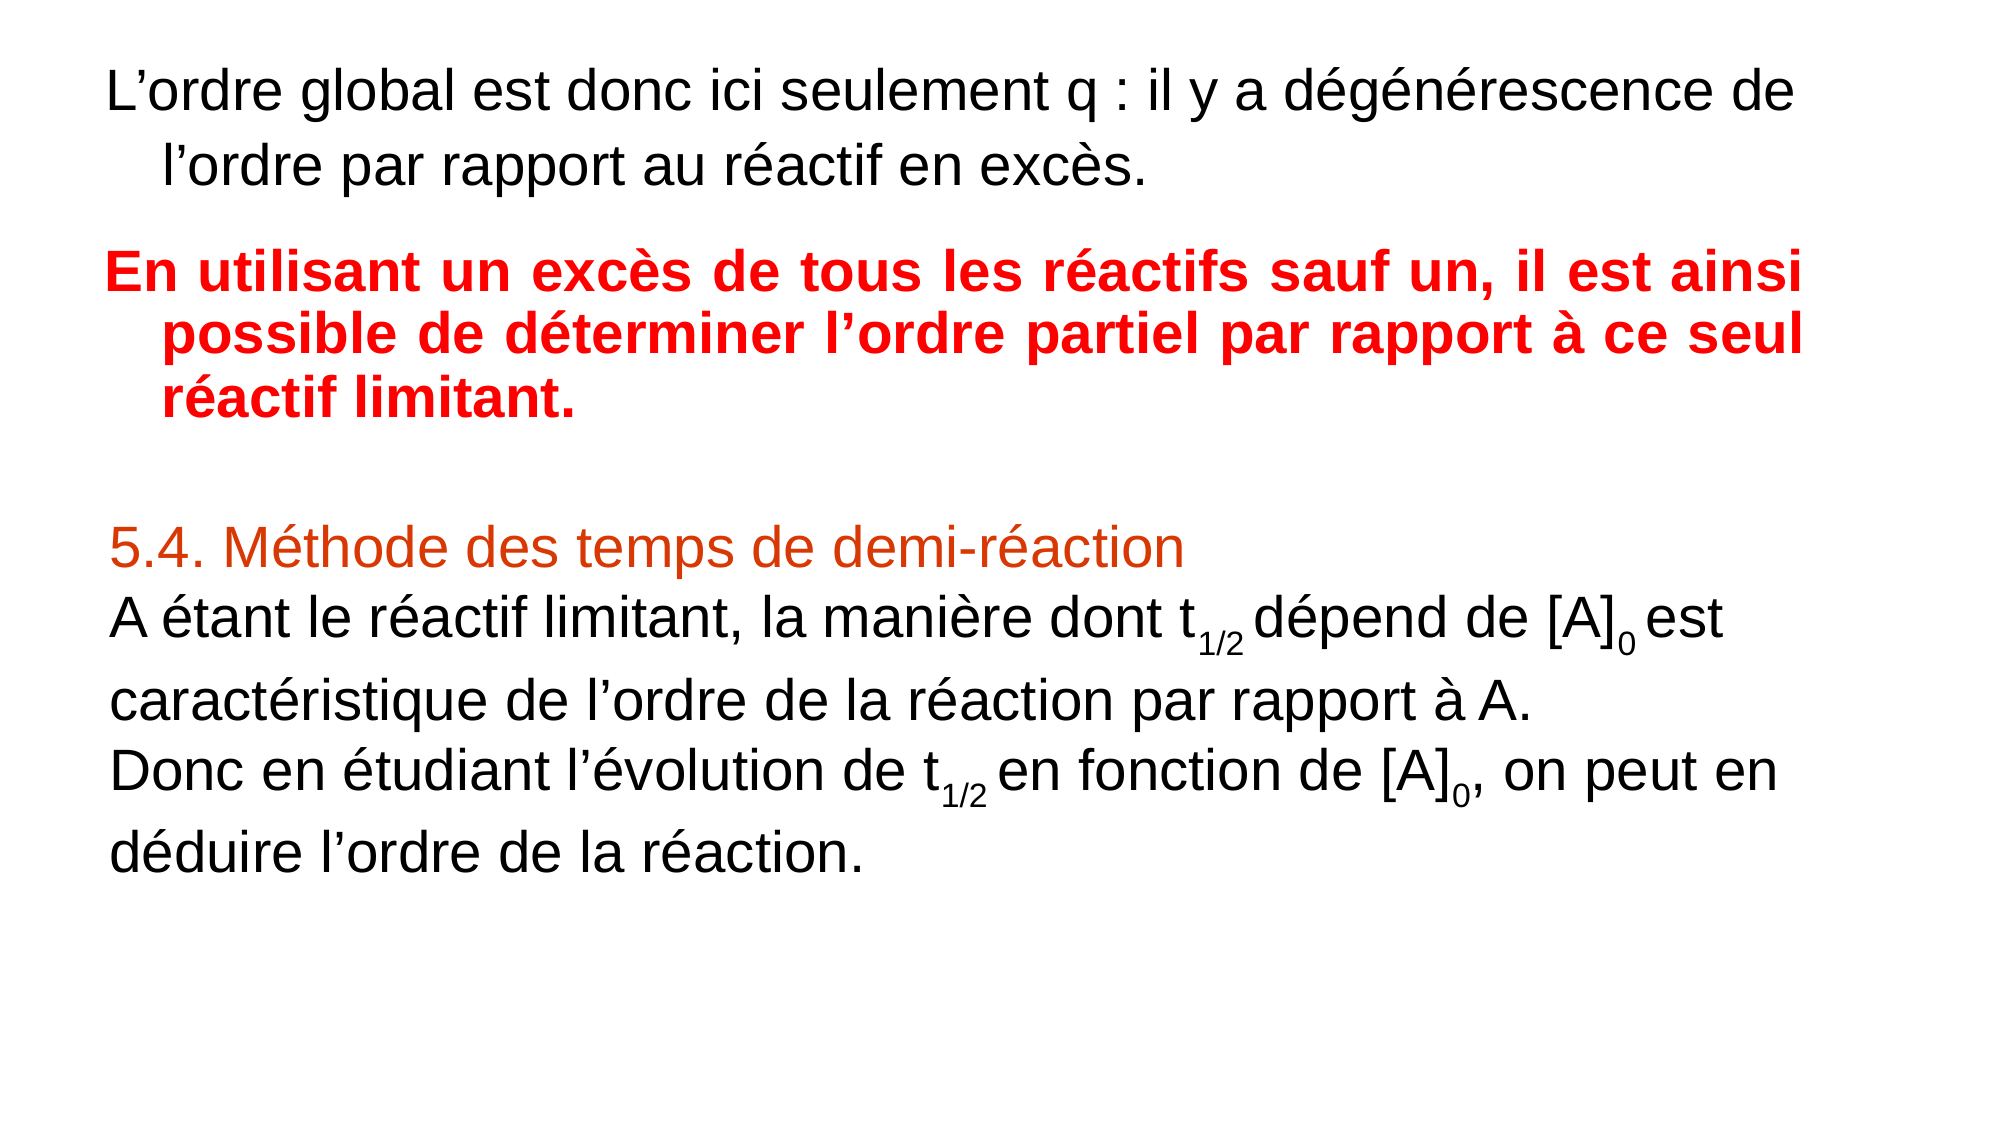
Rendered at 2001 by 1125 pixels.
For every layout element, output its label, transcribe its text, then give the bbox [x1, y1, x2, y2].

text_box L’ordre global est donc ici seulement q : il y a dégénérescence de l’ordre par rapport au réactif en excès. En utilisant un excès de tous les réactifs sauf un, il est ainsi possible de déterminer l’ordre partiel par rapport à ce seul réactif limitant. [67, 39, 1859, 437]
text_box 5.4. Méthode des temps de demi-réaction A étant le réactif limitant, la manière dont t1/2 dépend de [A]0 est caractéristique de l’ordre de la réaction par rapport à A. Donc en étudiant l’évolution de t1/2 en fonction de [A]0, on peut en déduire l’ordre de la réaction. [40, 502, 1960, 923]
